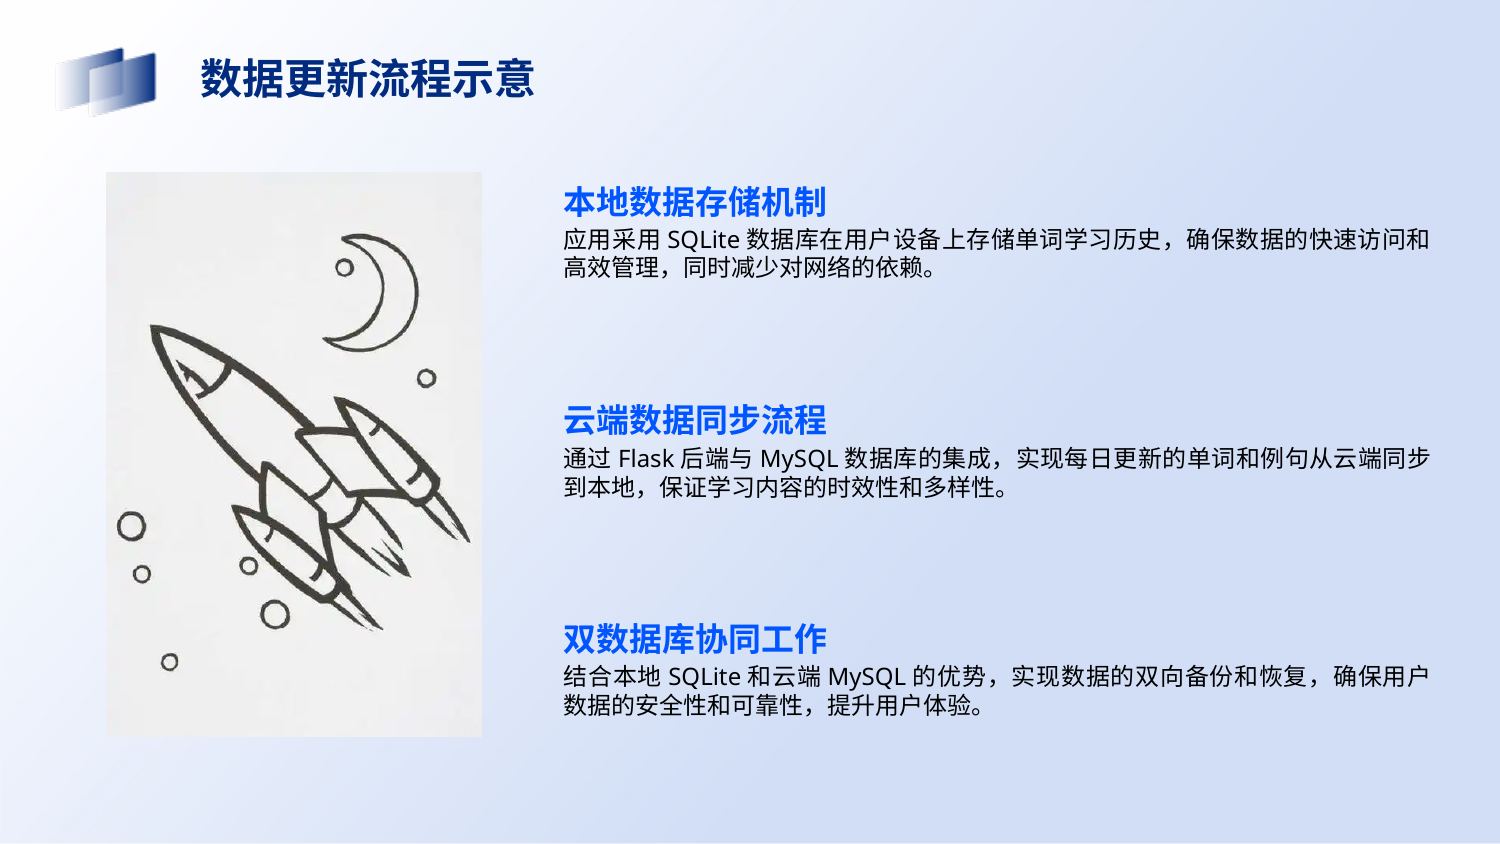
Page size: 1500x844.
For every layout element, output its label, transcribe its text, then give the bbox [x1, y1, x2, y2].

text_box 数据更新流程示意 [185, 31, 1402, 128]
text_box 本地数据存储机制 [547, 167, 1447, 208]
picture [0, 0, 1500, 844]
text_box 云端数据同步流程 [547, 385, 1447, 428]
text_box 通过Flask后端与MySQL数据库的集成，实现每日更新的单词和例句从云端同步到本地，保证学习内容的时效性和多样性。 [547, 428, 1447, 517]
text_box 应用采用SQLite数据库在用户设备上存储单词学习历史，确保数据的快速访问和高效管理，同时减少对网络的依赖。 [547, 208, 1447, 298]
text_box 双数据库协同工作 [547, 605, 1447, 646]
text_box 结合本地SQLite和云端MySQL的优势，实现数据的双向备份和恢复，确保用户数据的安全性和可靠性，提升用户体验。 [547, 646, 1448, 735]
